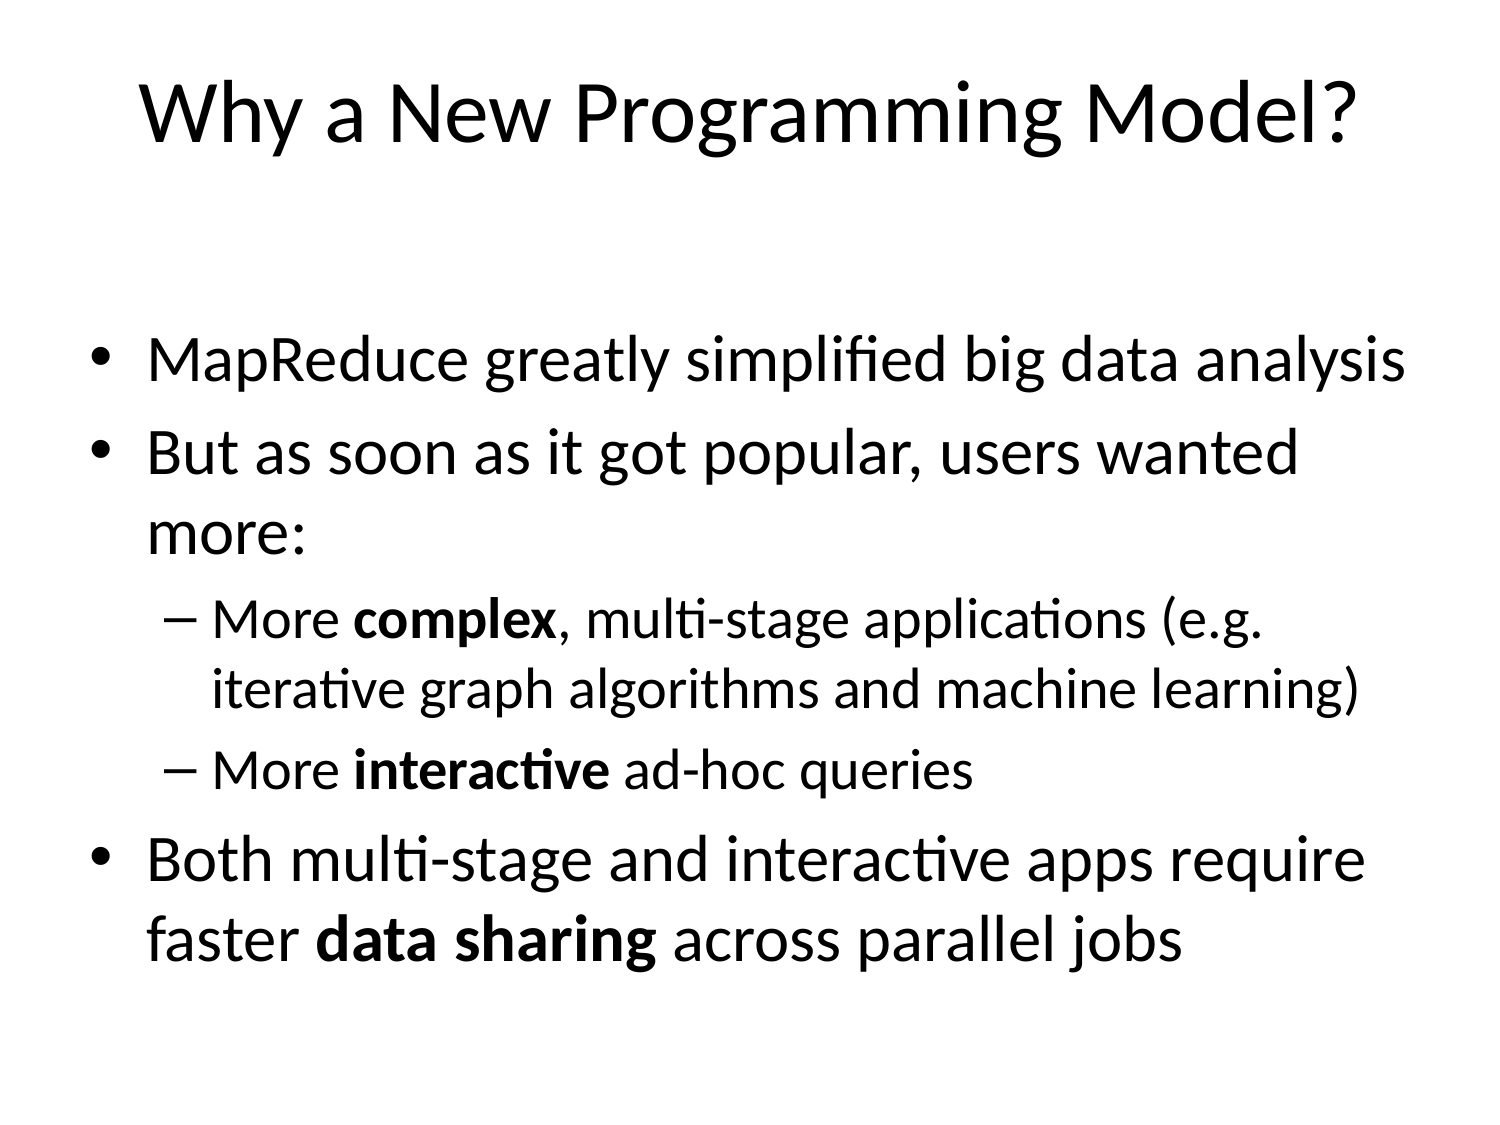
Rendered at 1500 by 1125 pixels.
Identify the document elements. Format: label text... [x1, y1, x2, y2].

list MapReduce greatly simplified big data analysis But as soon as it got popular, users wanted more: More complex, multi-stage applications (e.g. iterative graph algorithms and machine learning) More interactive ad-hoc queries Both multi-stage and interactive apps require faster data sharing across parallel jobs [75, 307, 1450, 1000]
title Why a New Programming Model? [75, 45, 1425, 233]
